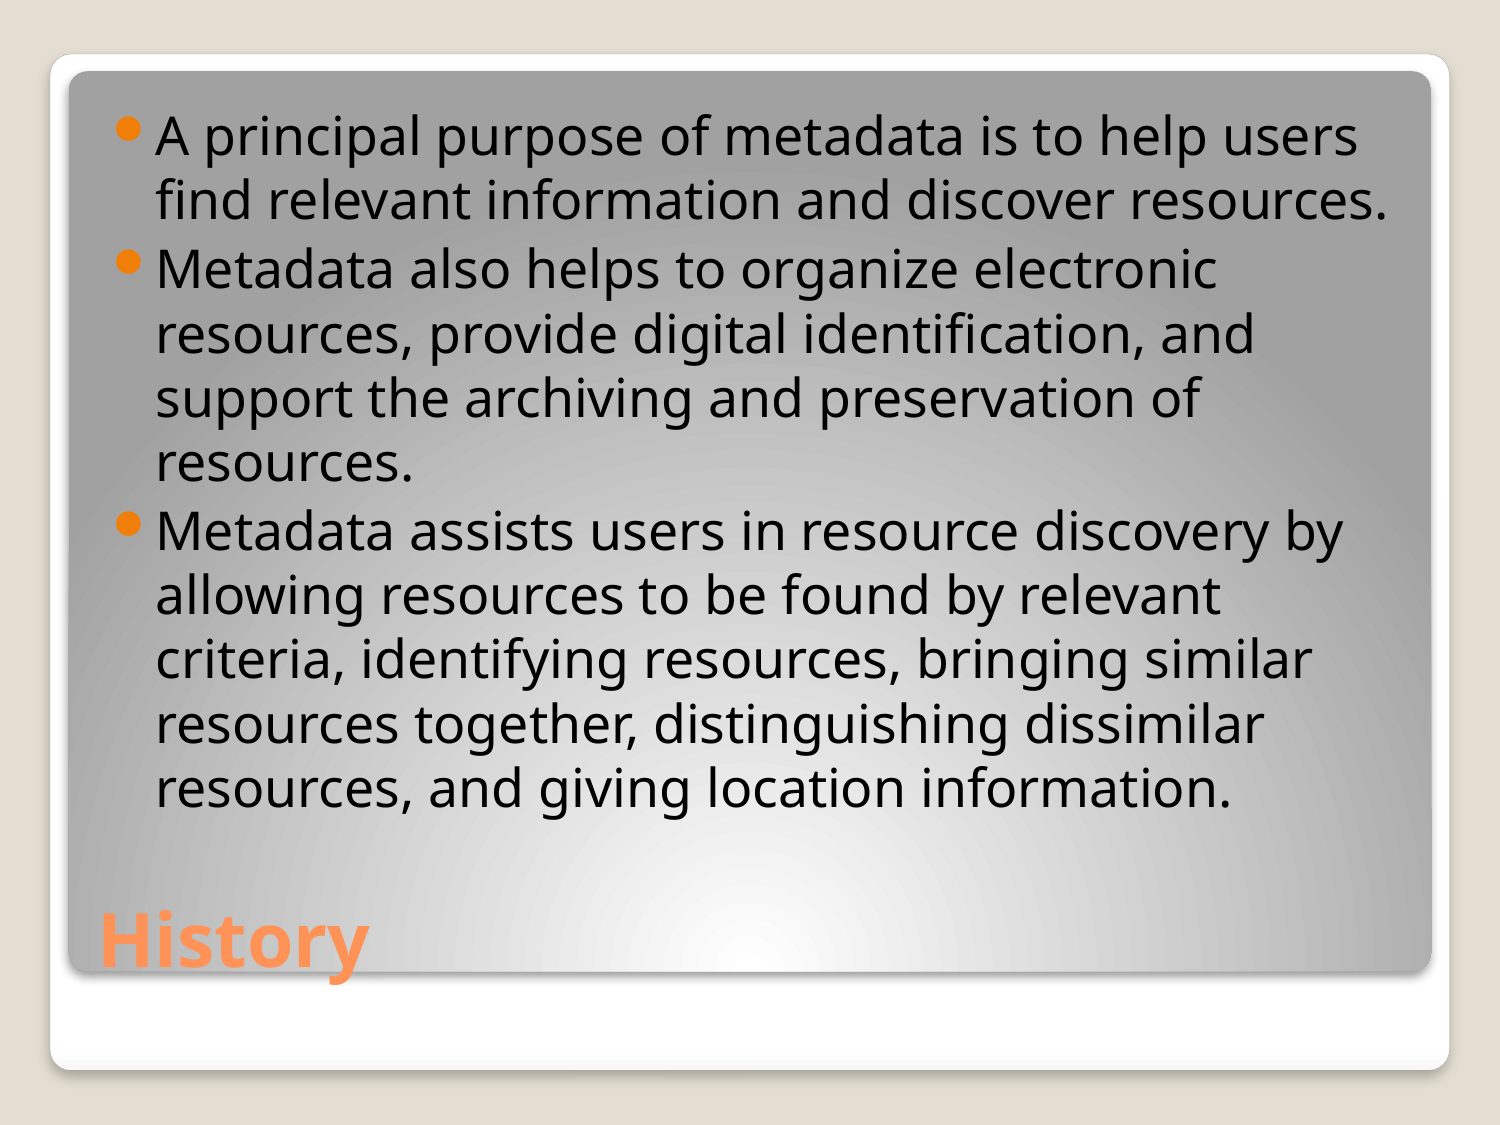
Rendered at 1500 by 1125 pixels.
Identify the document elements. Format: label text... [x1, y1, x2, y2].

list A principal purpose of metadata is to help users find relevant information and discover resources. Metadata also helps to organize electronic resources, provide digital identification, and support the archiving and preservation of resources. Metadata assists users in resource discovery by allowing resources to be found by relevant criteria, identifying resources, bringing similar resources together, distinguishing dissimilar resources, and giving location information. [82, 86, 1425, 888]
title History [82, 888, 1425, 990]
